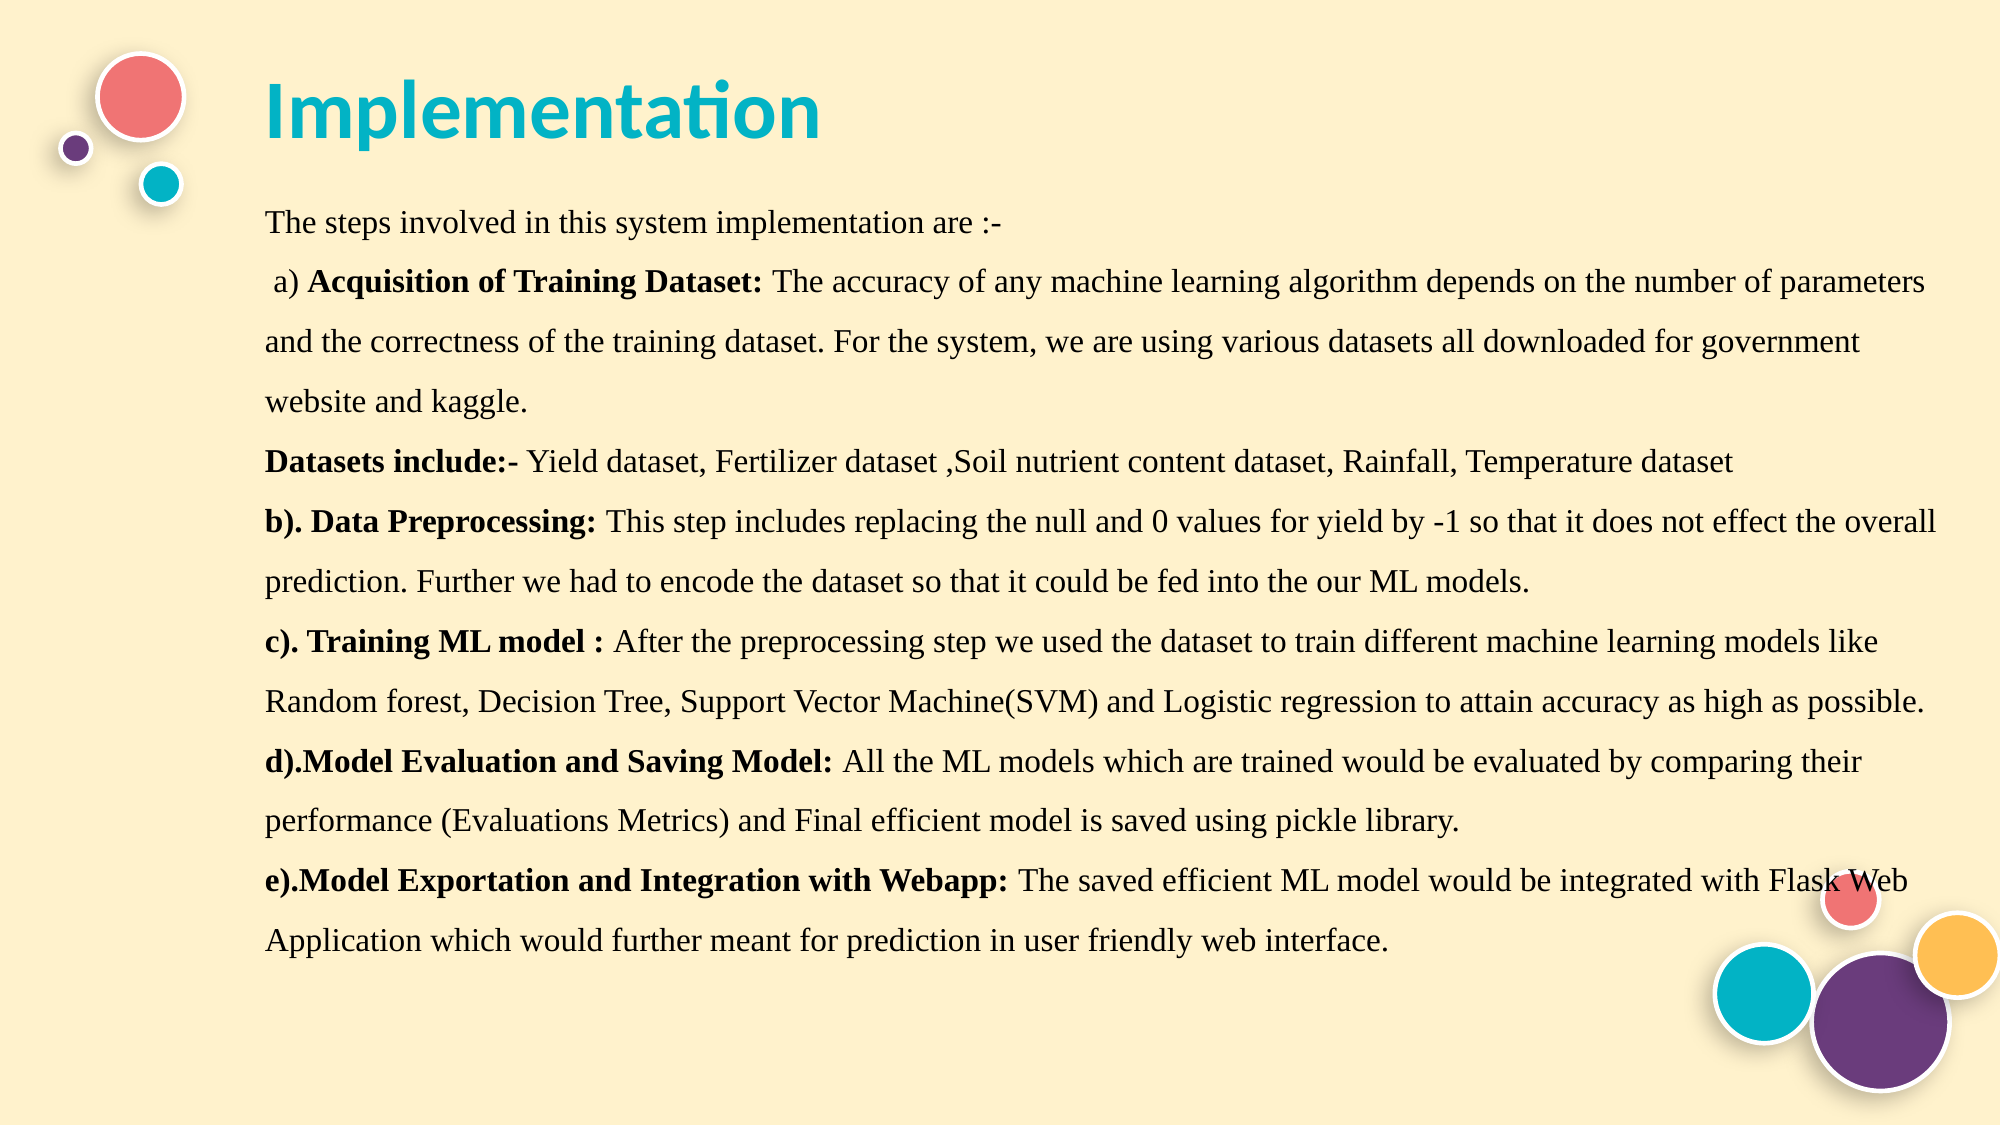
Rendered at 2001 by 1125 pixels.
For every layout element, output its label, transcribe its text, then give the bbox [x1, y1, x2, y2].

text_box Implementation [250, 47, 845, 163]
text_box [1714, 966, 1814, 1044]
text_box [97, 53, 185, 141]
text_box [1916, 919, 2000, 998]
text_box [60, 132, 92, 164]
text_box [140, 163, 182, 205]
text_box [1812, 966, 1950, 1091]
text_box The steps involved in this system implementation are :- a) Acquisition of Training Dataset: The accuracy of any machine learning algorithm depends on the number of parameters and the correctness of the training dataset. For the system, we are using various datasets all downloaded for government website and kaggle. Datasets include:- Yield dataset, Fertilizer dataset ,Soil nutrient content dataset, Rainfall, Temperature dataset b). Data Preprocessing: This step includes replacing the null and 0 values for yield by -1 so that it does not effect the overall prediction. Further we had to encode the dataset so that it could be fed into the our ML models. c). Training ML model : After the preprocessing step we used the dataset to train different machine learning models like Random forest, Decision Tree, Support Vector Machine(SVM) and Logistic regression to attain accuracy as high as possible. d).Model Evaluation and Saving Model: All the ML models which are trained would be evaluated by comparing their performance (Evaluations Metrics) and Final efficient model is saved using pickle library. e).Model Exportation and Integration with Webapp: The saved efficient ML model would be integrated with Flask Web Application which would further meant for prediction in user friendly web interface. [250, 172, 1980, 966]
